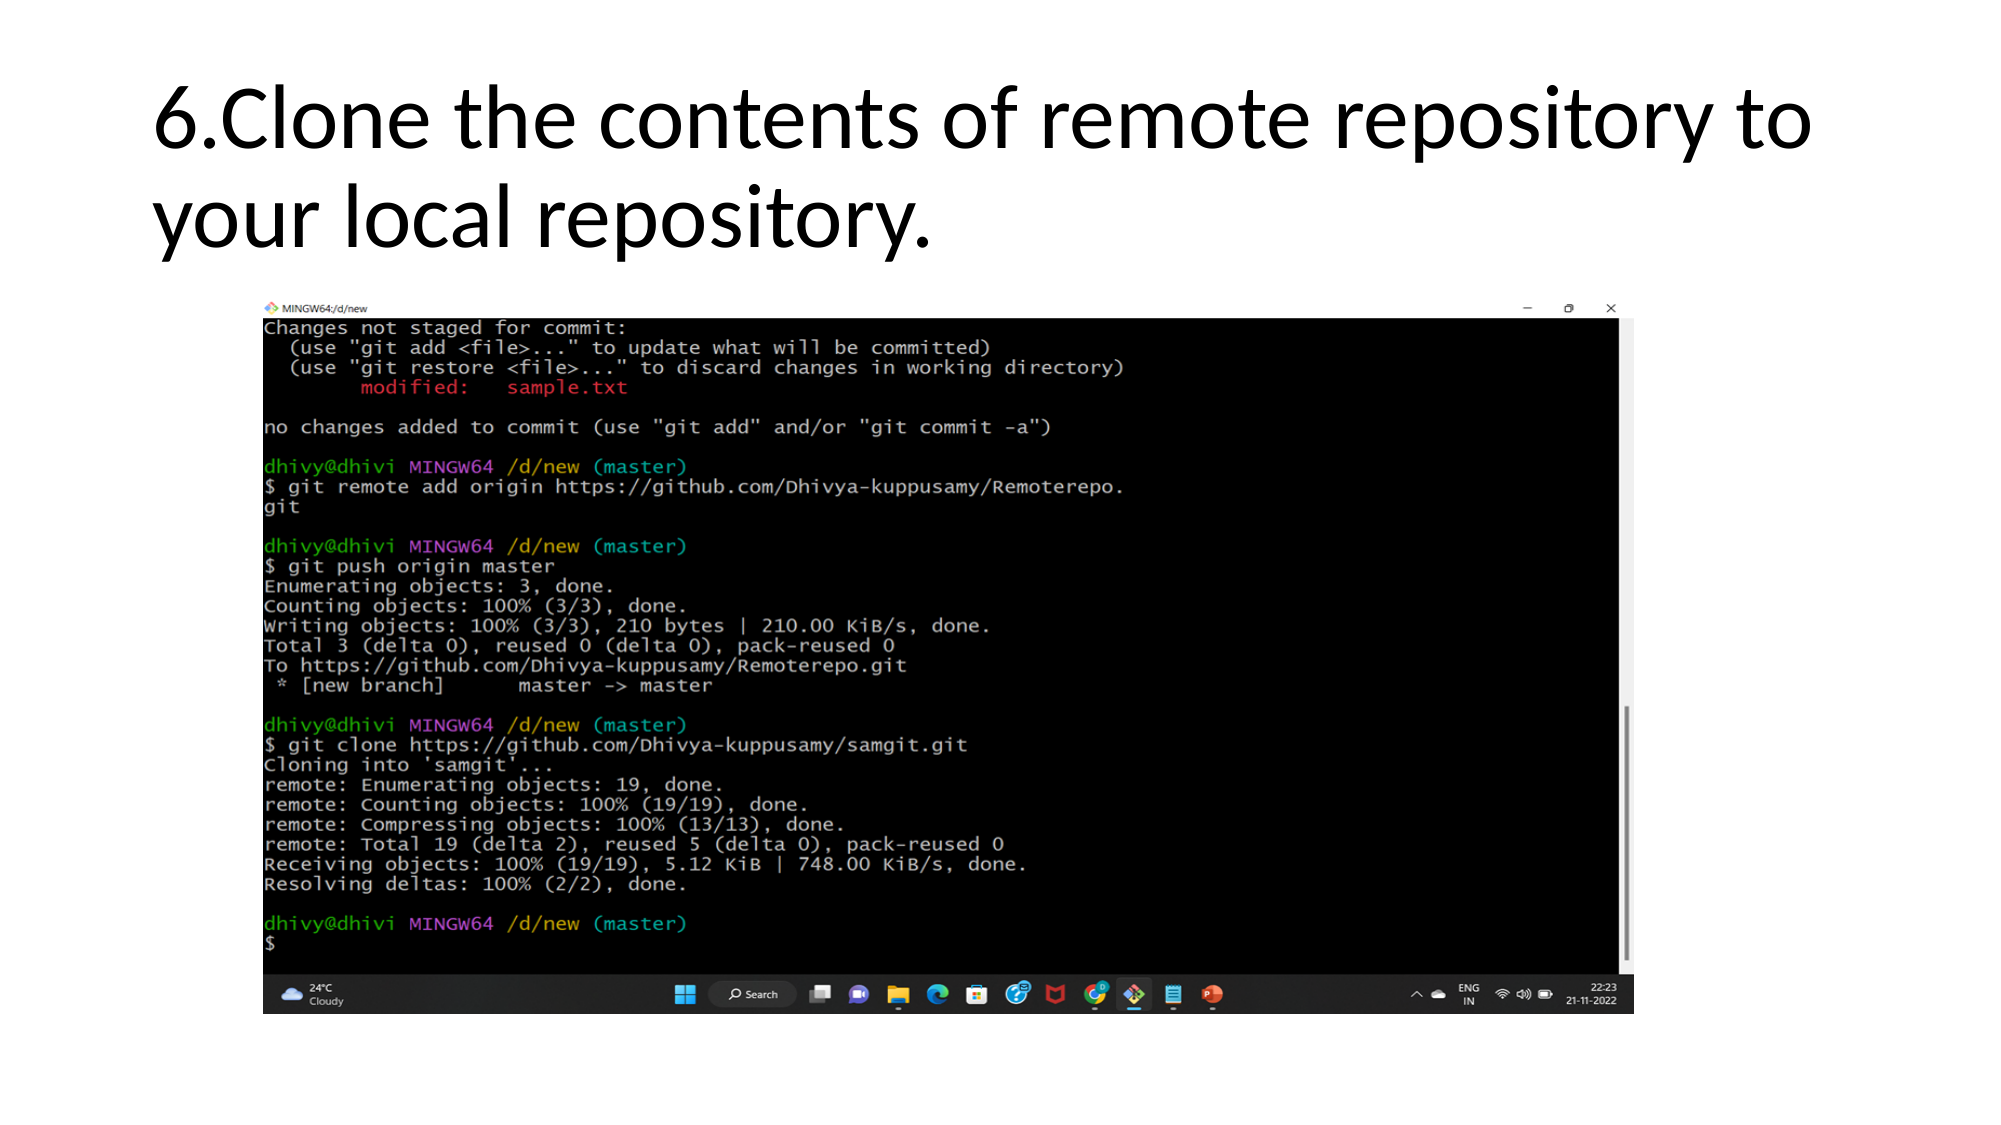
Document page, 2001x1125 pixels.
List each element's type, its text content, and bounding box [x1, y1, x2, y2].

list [262, 299, 1635, 1014]
title 6.Clone the contents of remote repository to your local repository. [137, 59, 1863, 278]
